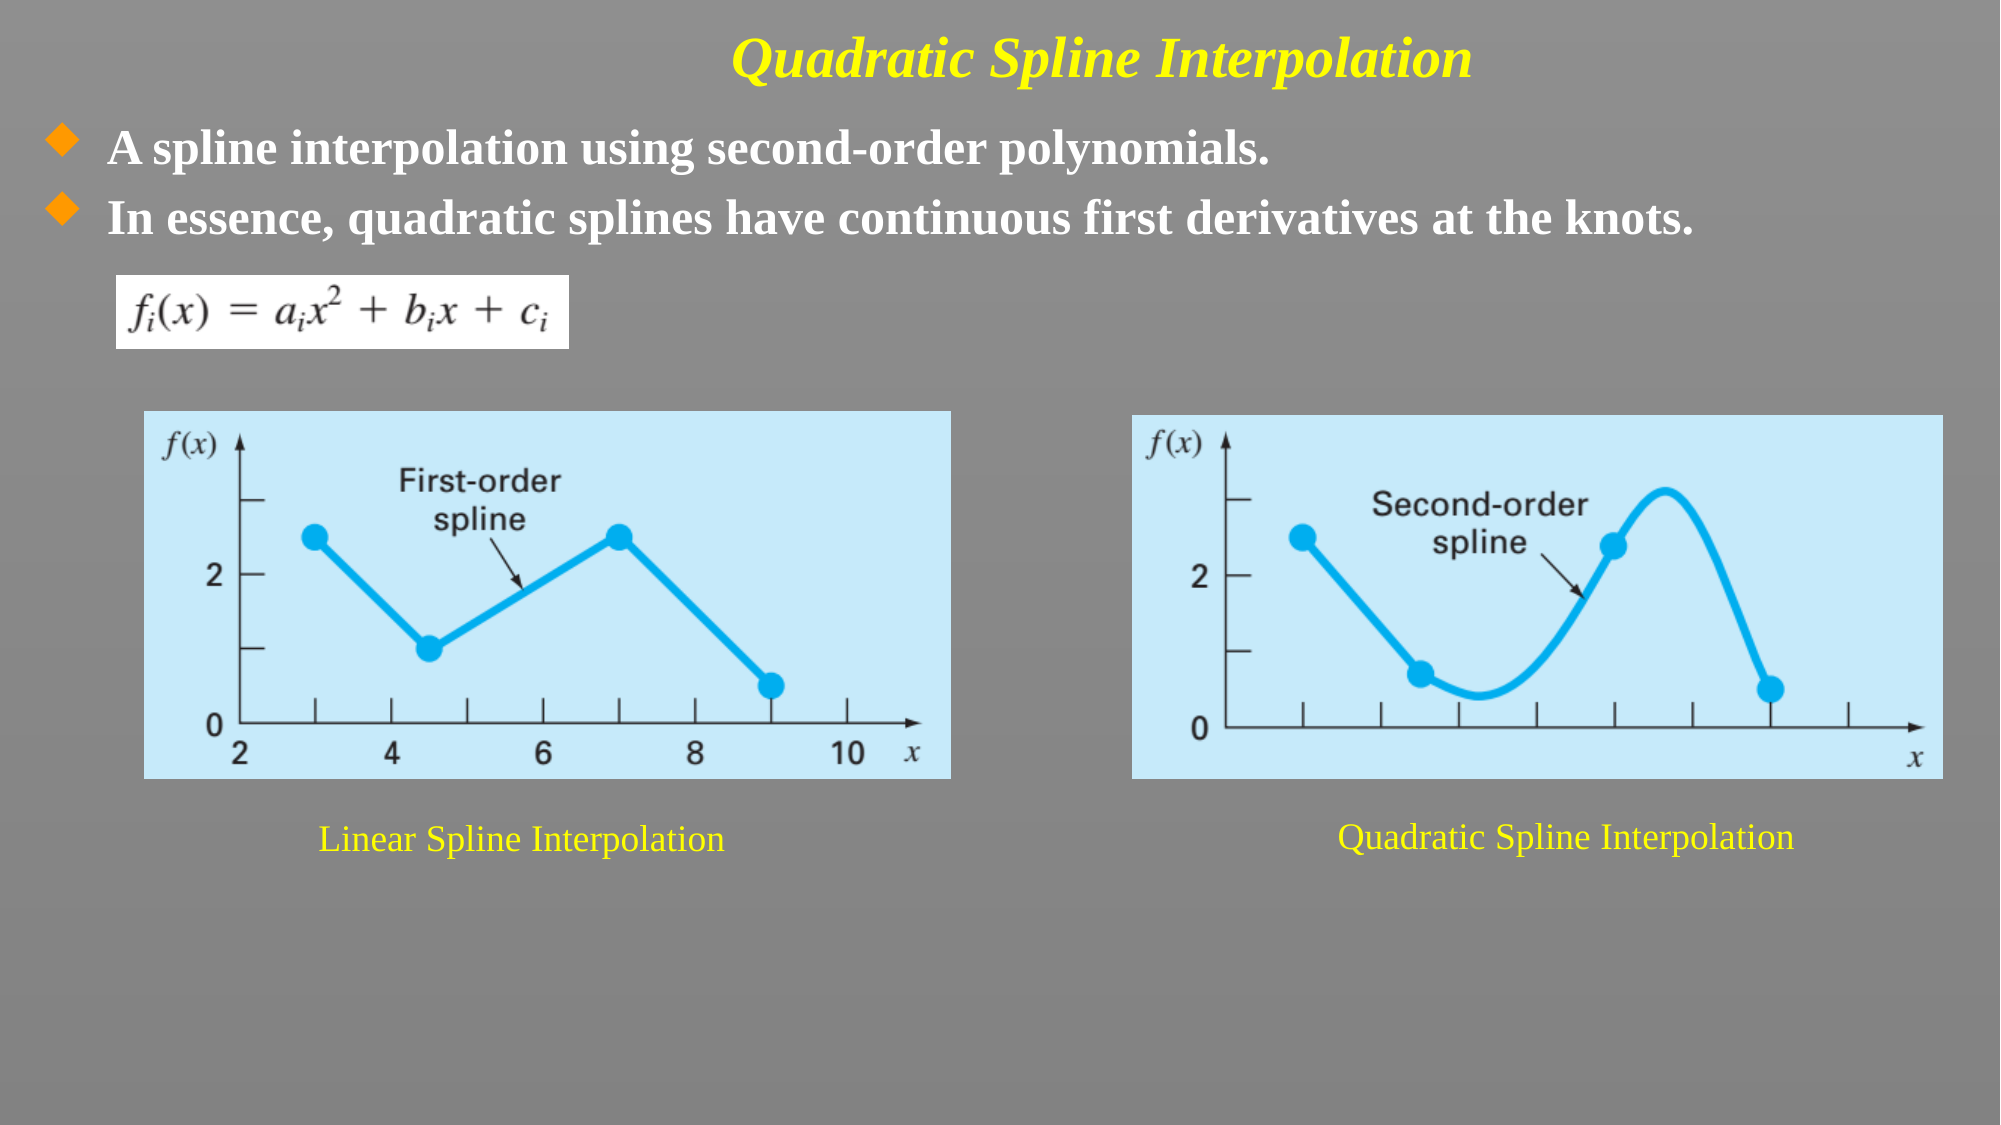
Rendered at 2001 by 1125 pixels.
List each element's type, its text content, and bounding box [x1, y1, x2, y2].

text_box Quadratic Spline Interpolation [1323, 804, 1811, 865]
list A spline interpolation using second-order polynomials. In essence, quadratic splines have continuous first derivatives at the knots. [26, 107, 1982, 329]
picture [144, 411, 951, 779]
text_box Linear Spline Interpolation [303, 806, 741, 867]
text_box Quadratic Spline Interpolation [652, 1, 1554, 108]
picture [116, 275, 569, 349]
picture [1132, 415, 1943, 779]
